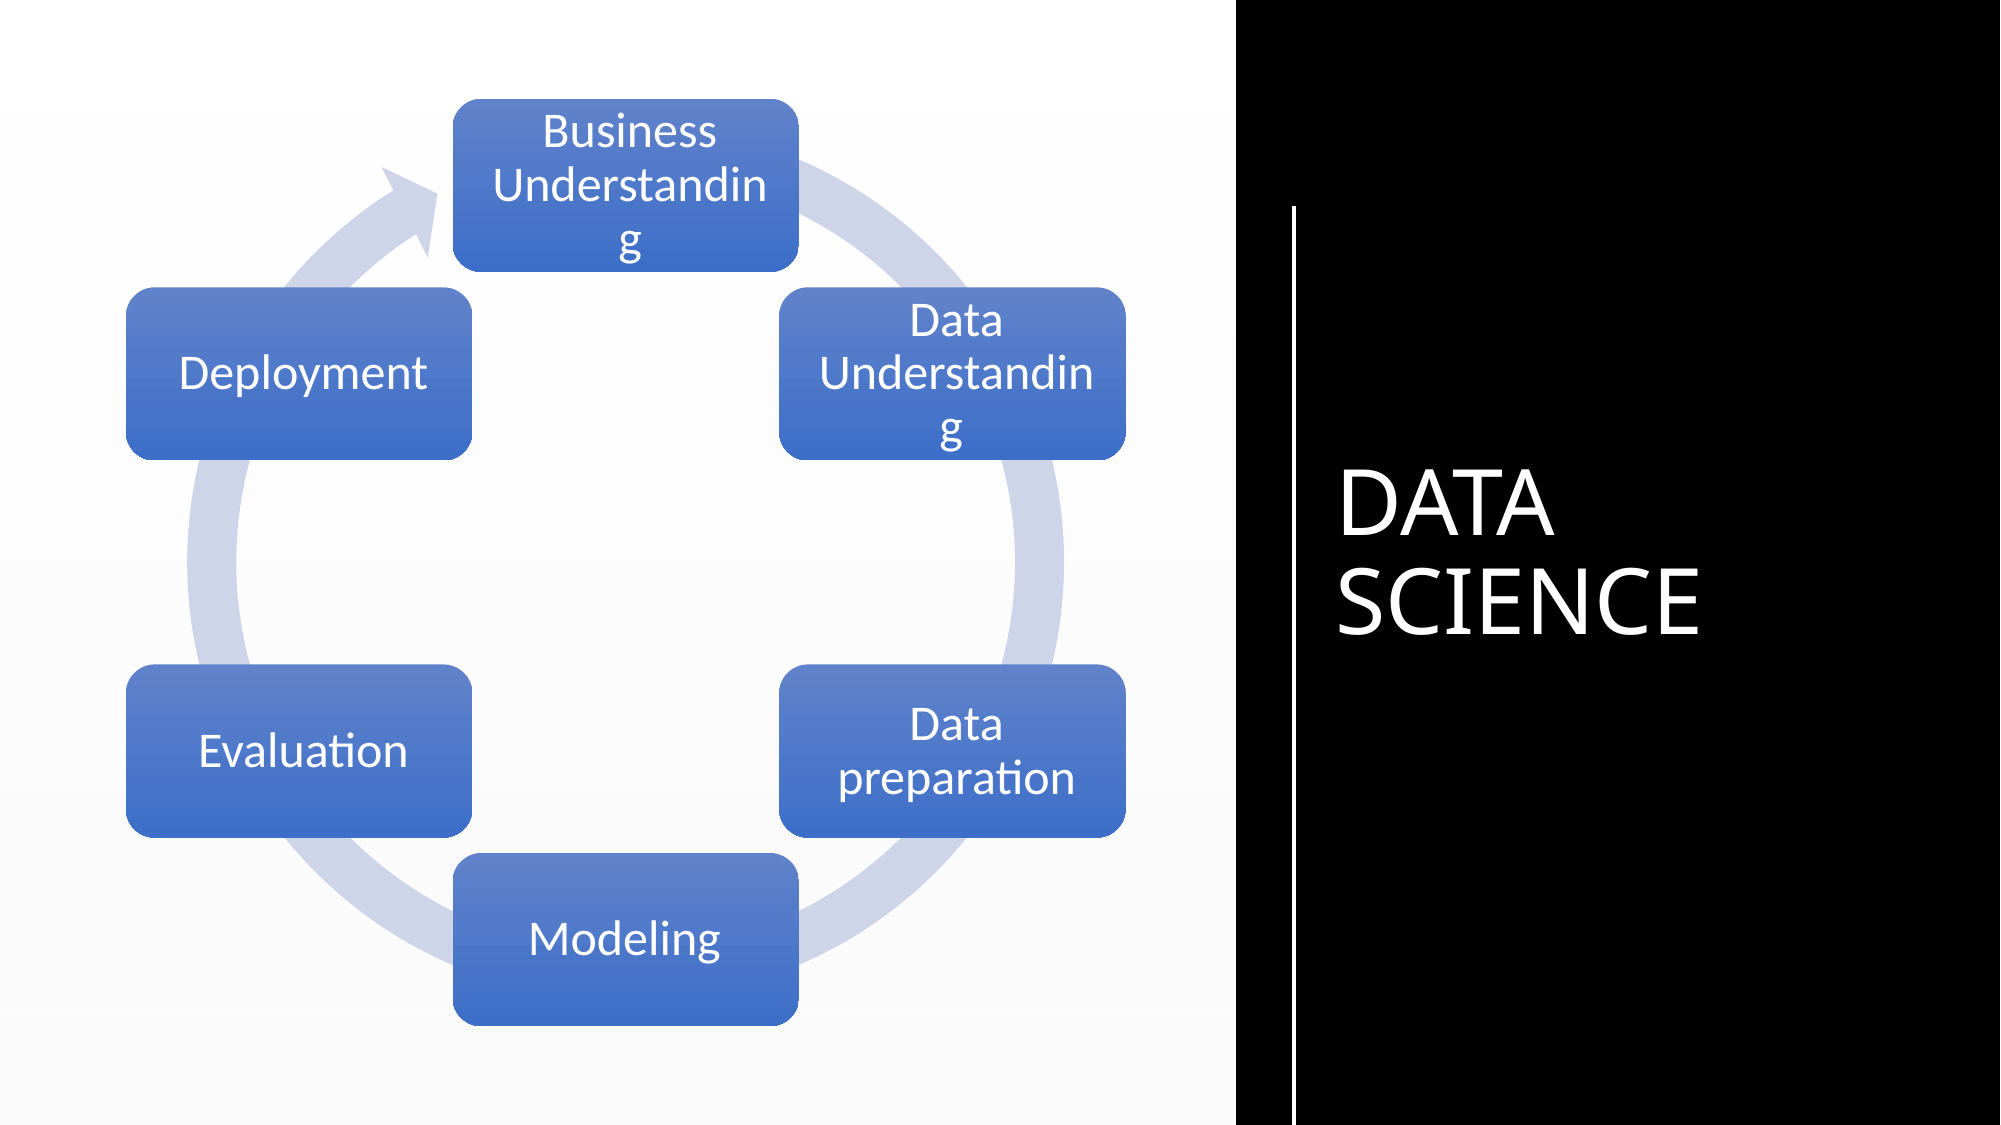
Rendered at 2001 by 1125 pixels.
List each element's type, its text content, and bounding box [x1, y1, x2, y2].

text_box [1235, 0, 2000, 1125]
title DATA SCIENCE [1320, 206, 1895, 905]
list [113, 98, 1139, 1027]
